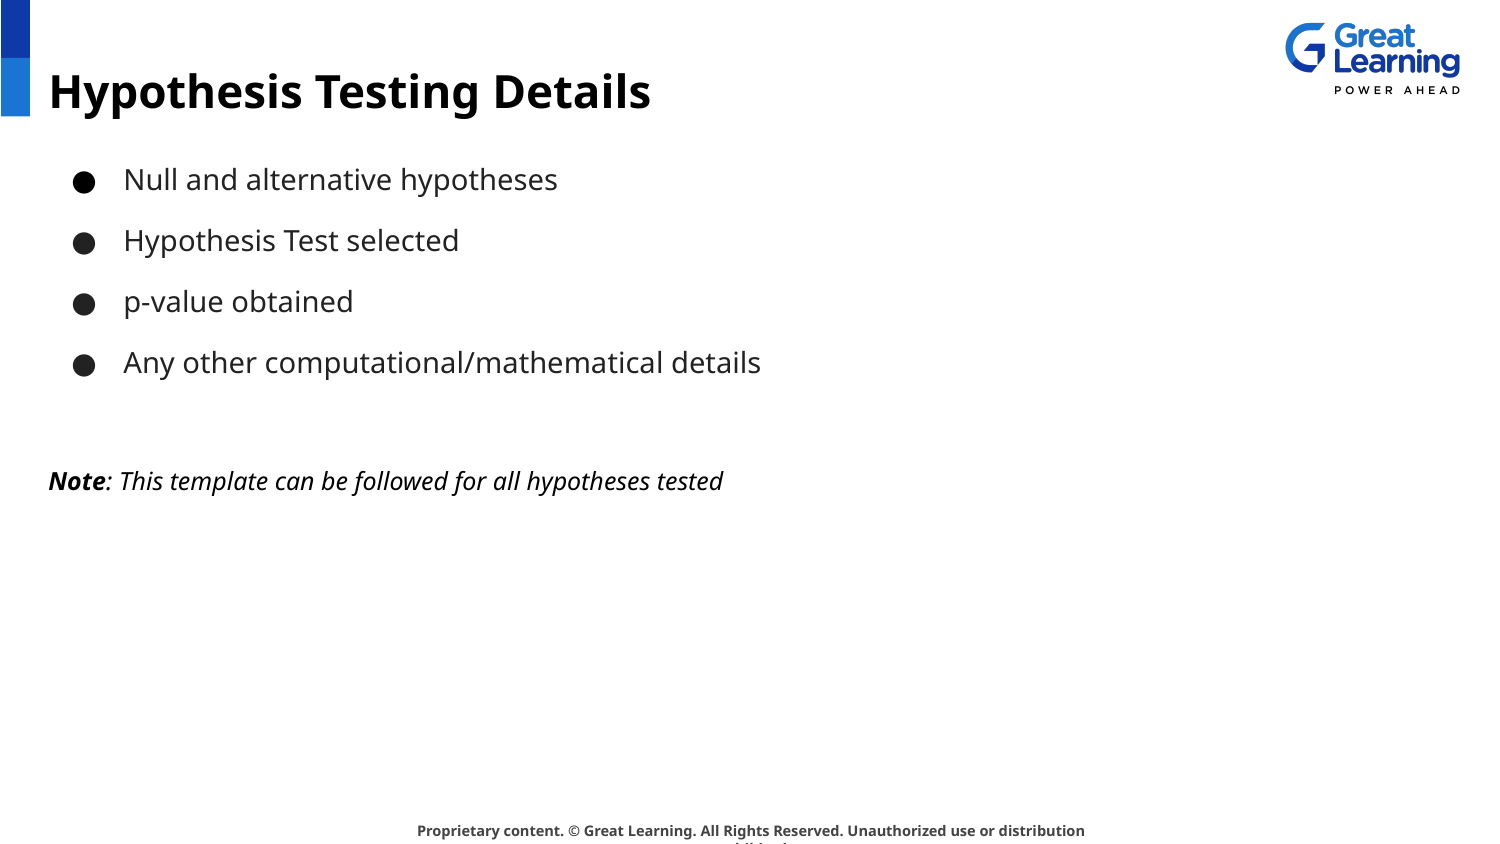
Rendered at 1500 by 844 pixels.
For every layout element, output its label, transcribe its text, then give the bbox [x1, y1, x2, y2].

title Hypothesis Testing Details [33, 47, 1431, 141]
list Null and alternative hypotheses Hypothesis Test selected p-value obtained Any other computational/mathematical details Note: This template can be followed for all hypotheses tested [33, 141, 1449, 646]
picture [1258, 11, 1487, 106]
